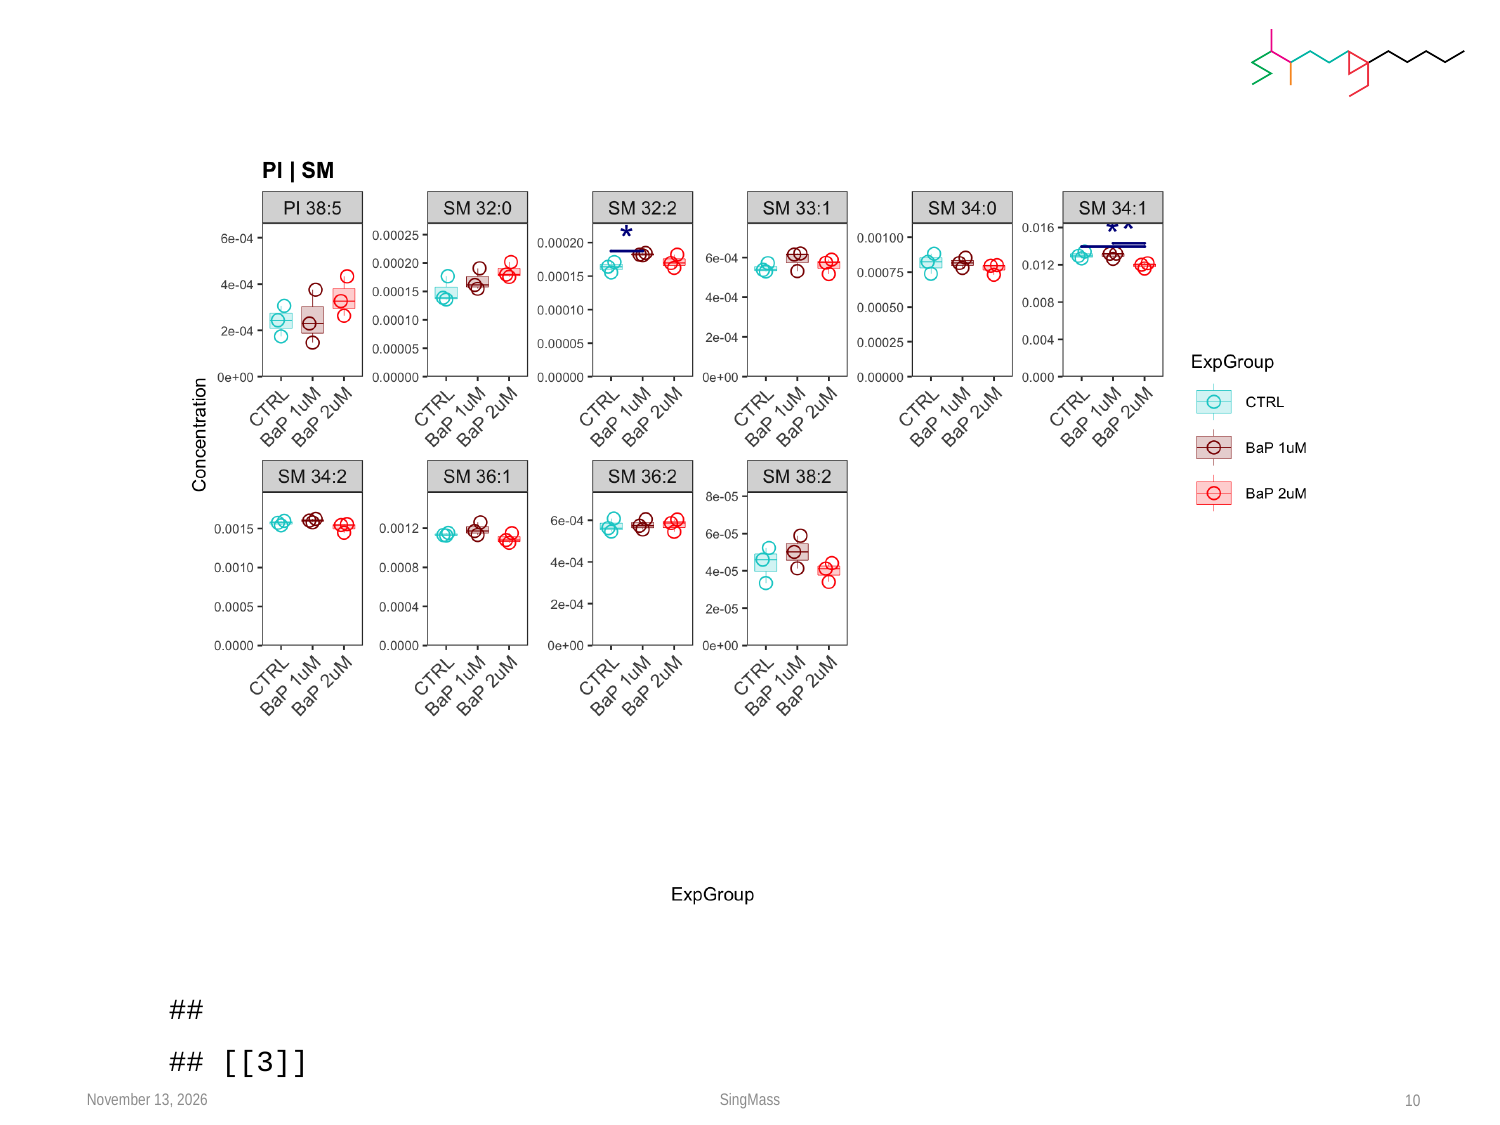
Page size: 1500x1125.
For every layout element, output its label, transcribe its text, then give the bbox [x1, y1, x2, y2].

picture [1250, 29, 1465, 103]
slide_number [71, 1083, 410, 1114]
list ## ## [[3]] [153, 931, 1368, 1084]
slide_number ‹#› [1098, 1085, 1436, 1115]
picture [183, 151, 1325, 913]
footer SingMass [496, 1083, 1004, 1114]
